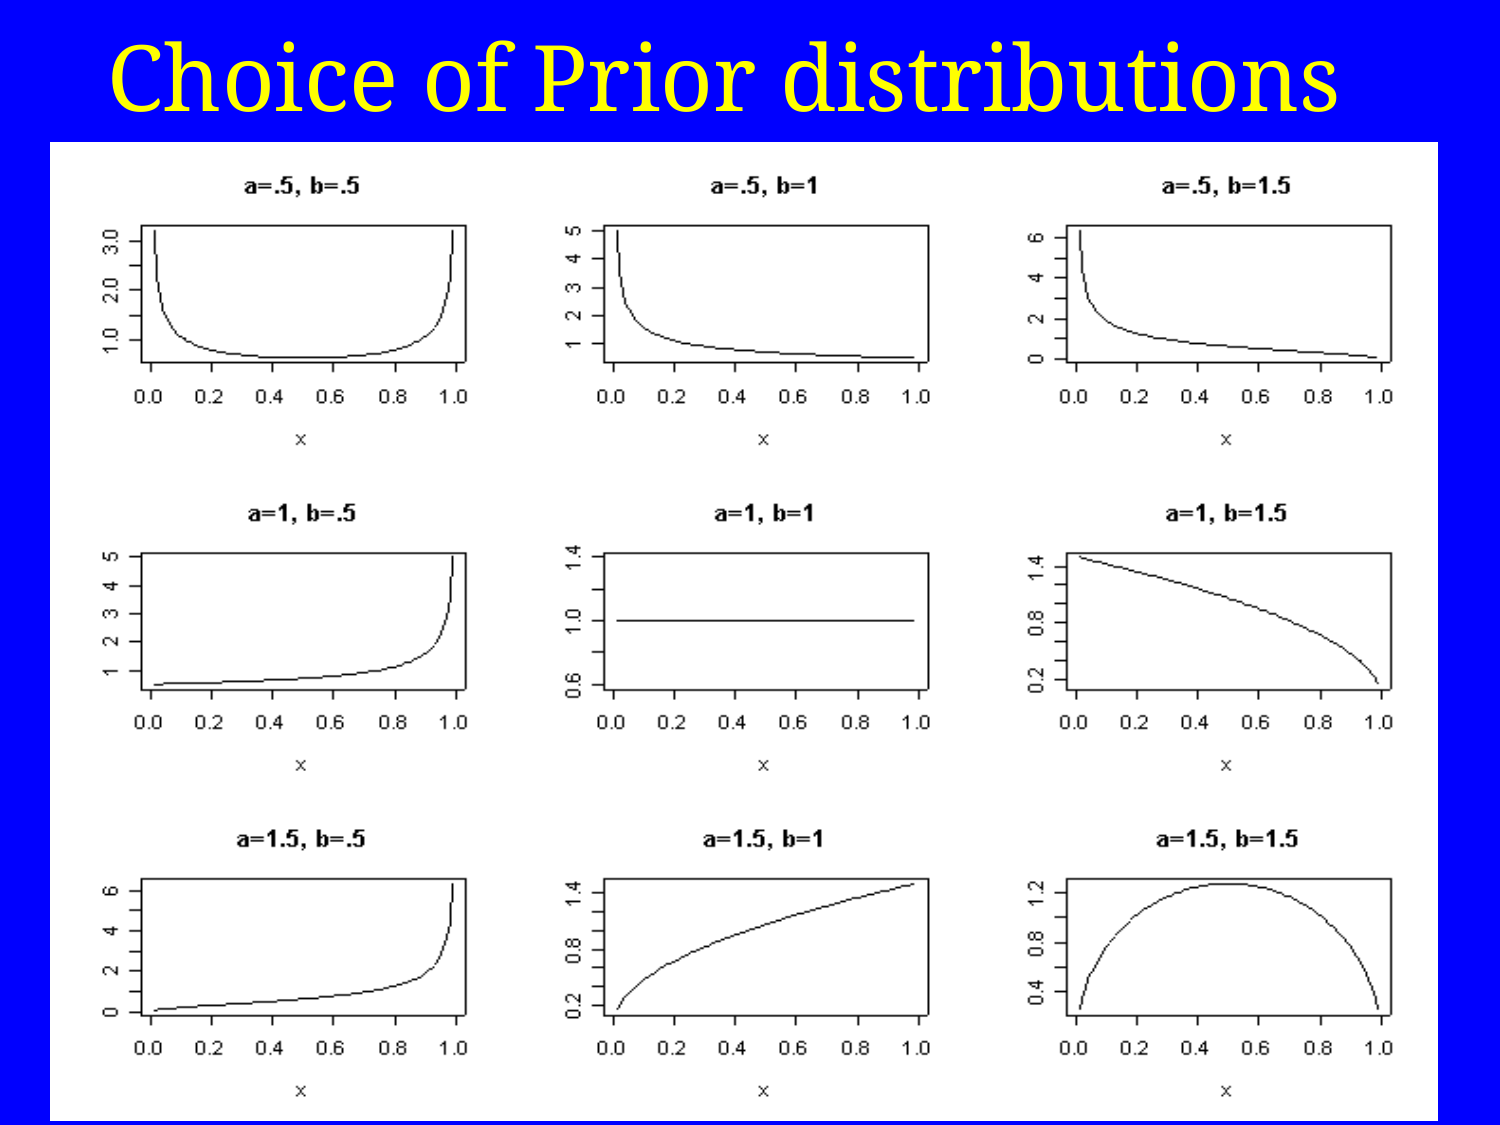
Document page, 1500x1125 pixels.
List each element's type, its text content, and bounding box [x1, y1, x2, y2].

picture [49, 142, 1438, 1121]
title Choice of Prior distributions [49, 3, 1401, 142]
